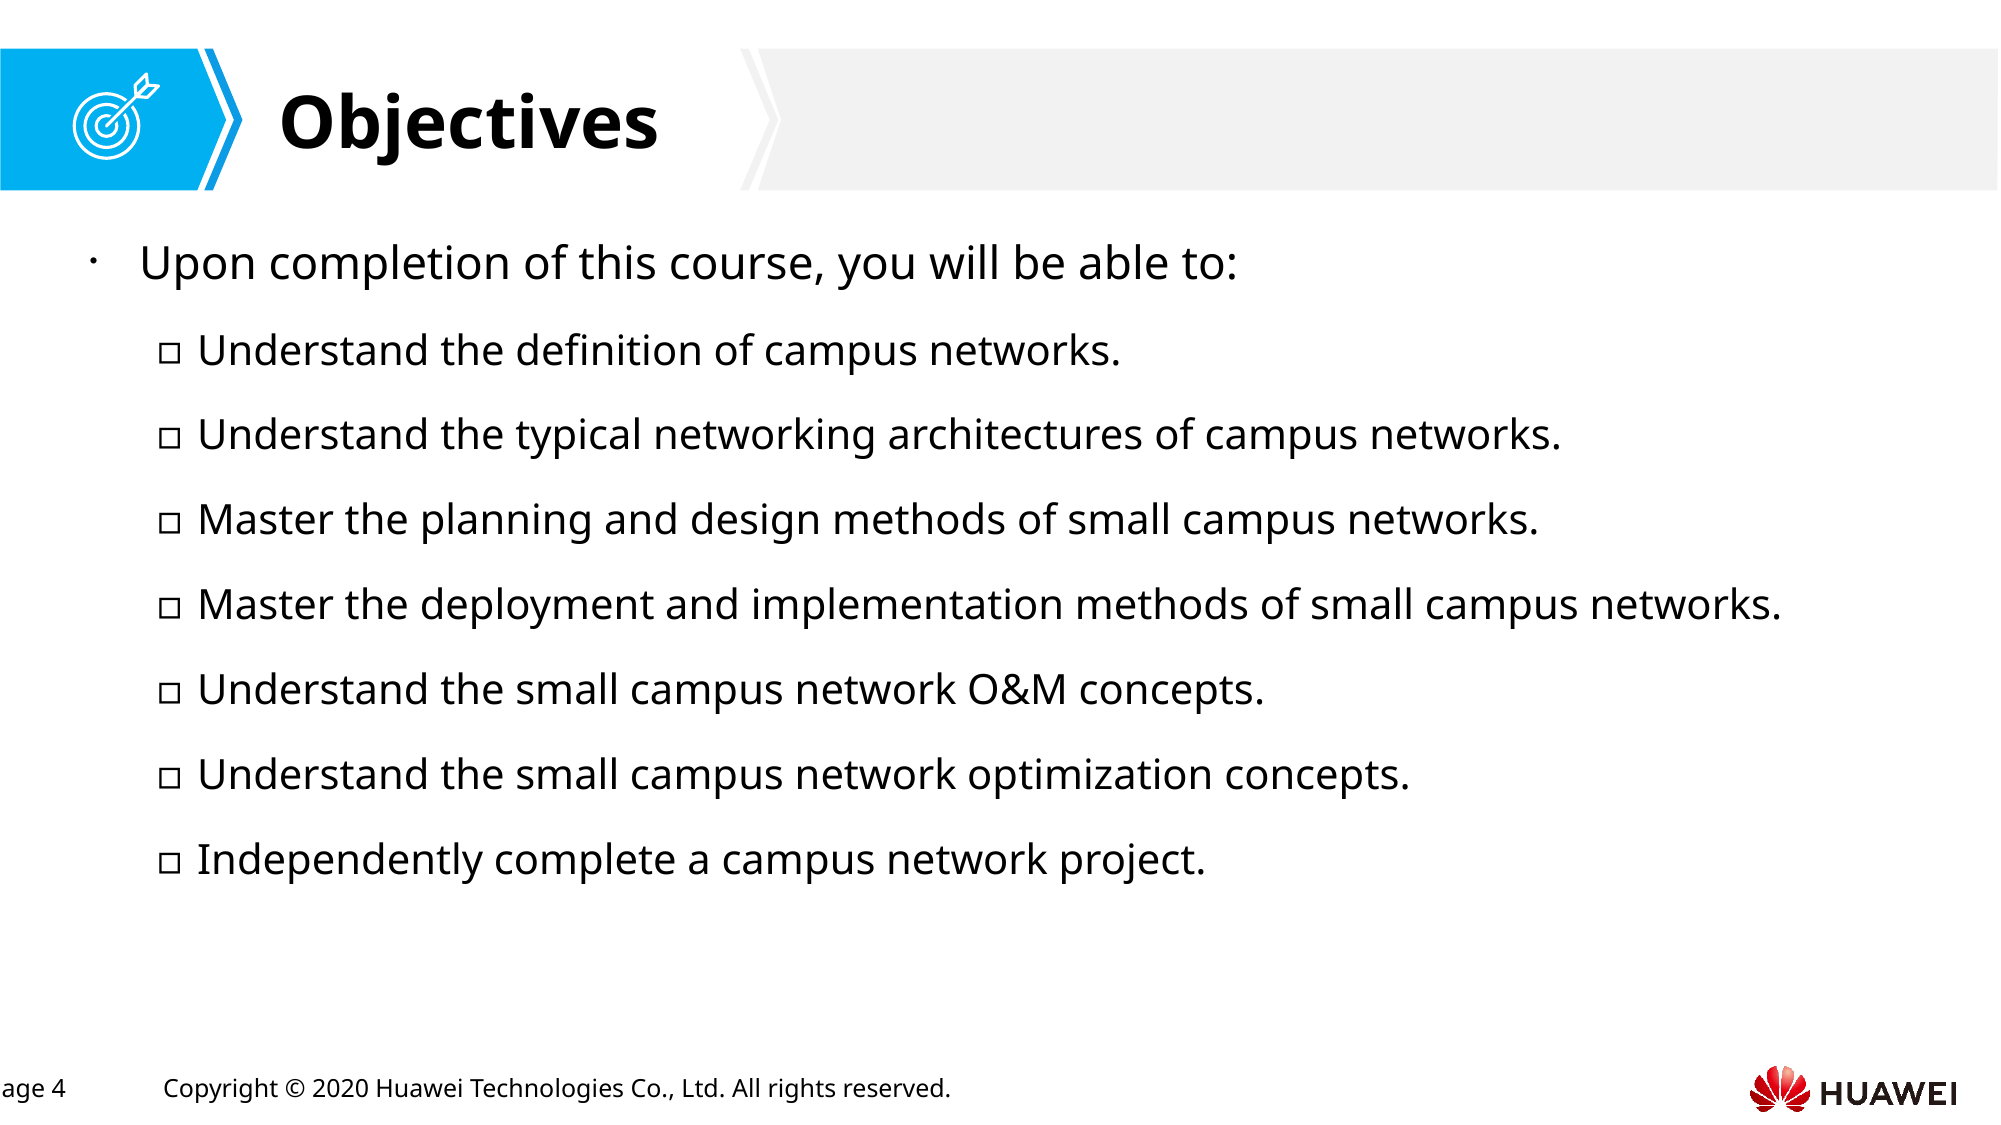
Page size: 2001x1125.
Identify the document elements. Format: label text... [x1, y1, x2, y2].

picture [1750, 1066, 1956, 1112]
list Upon completion of this course, you will be able to: Understand the definition of campus networks. Understand the typical networking architectures of campus networks. Master the planning and design methods of small campus networks. Master the deployment and implementation methods of small campus networks. Understand the small campus network O&M concepts. Understand the small campus network optimization concepts. Independently complete a campus network project. [76, 204, 1928, 894]
